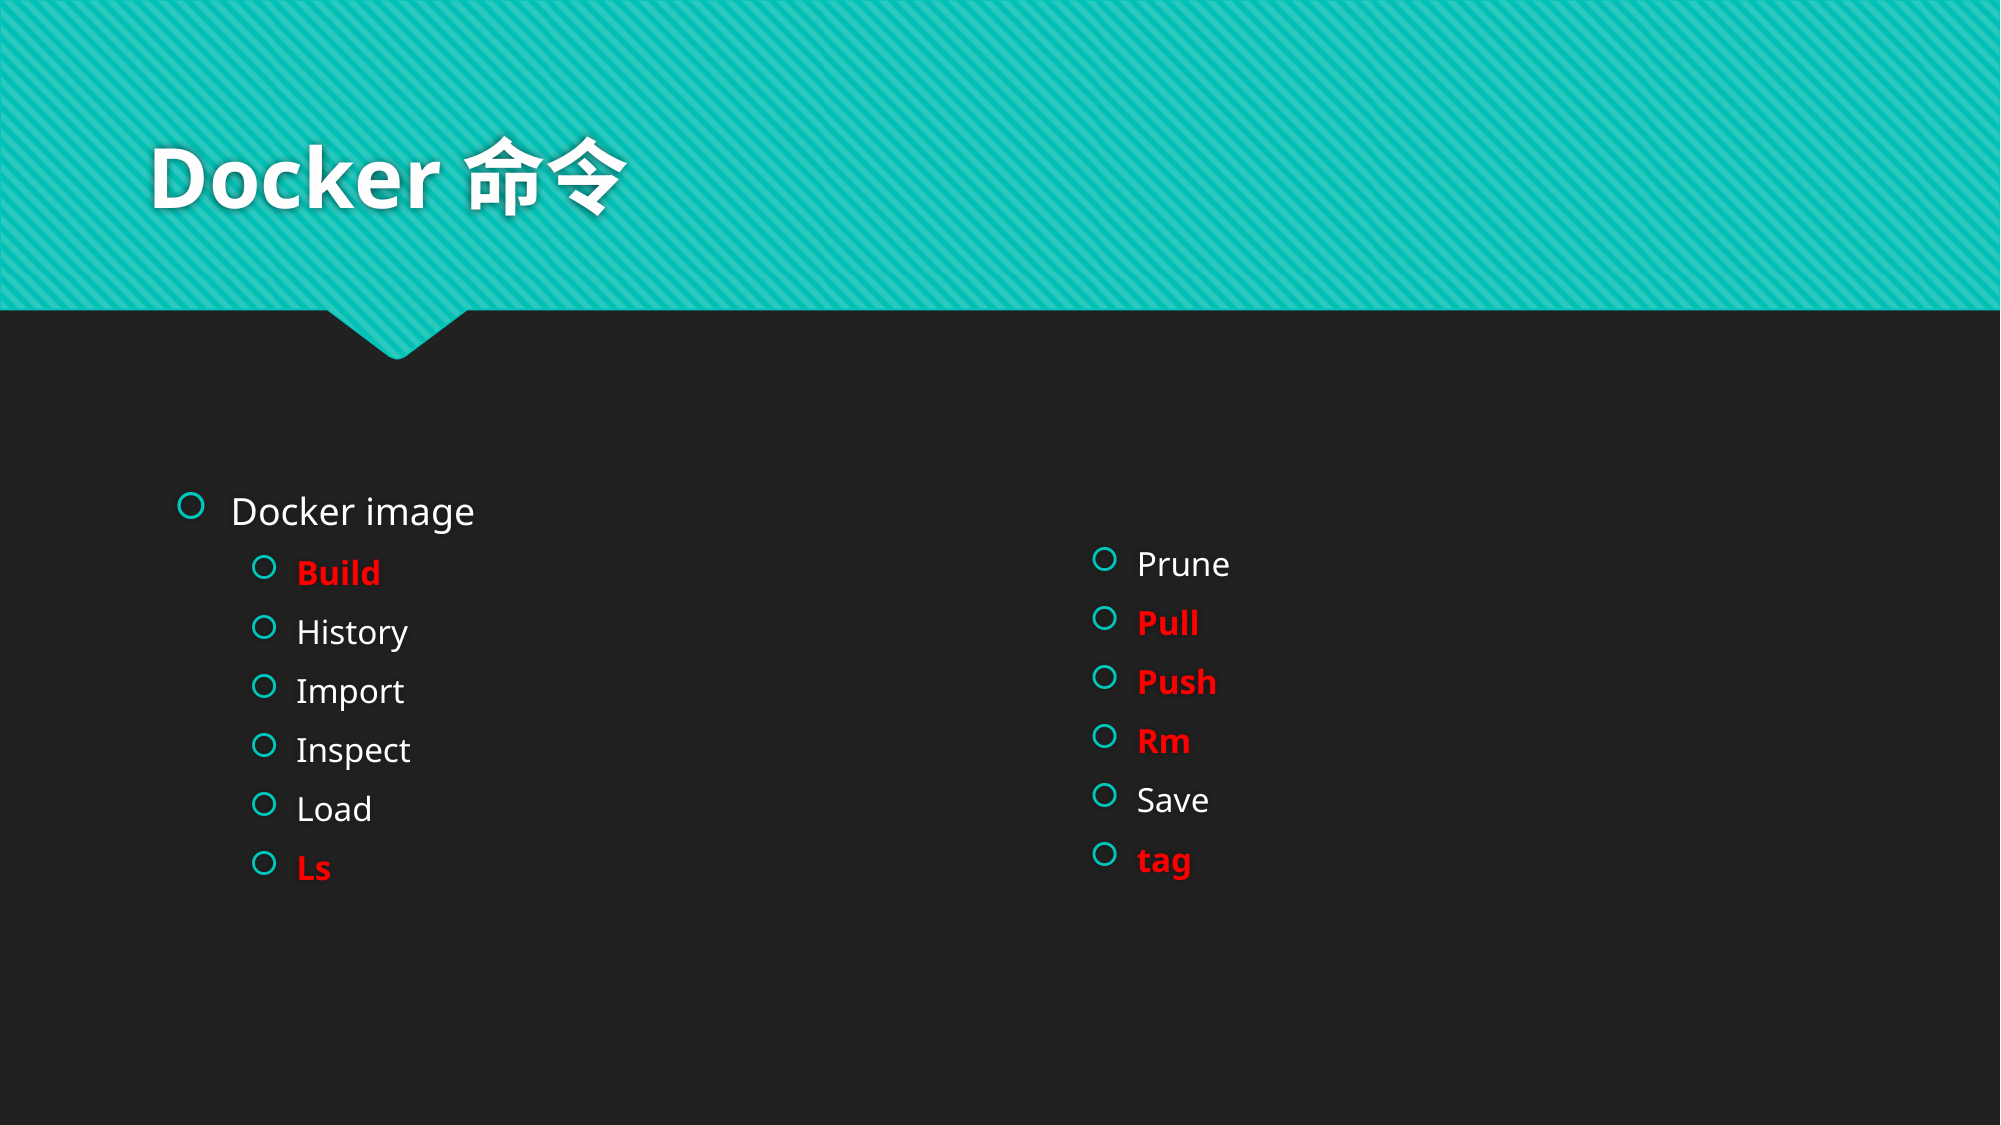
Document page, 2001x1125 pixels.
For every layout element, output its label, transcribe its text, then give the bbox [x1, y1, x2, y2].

title Docker命令 [132, 73, 1868, 233]
list Prune Pull Push Rm Save tag [999, 389, 1589, 986]
text_box Docker image Build History Import Inspect Load Ls [159, 389, 749, 986]
